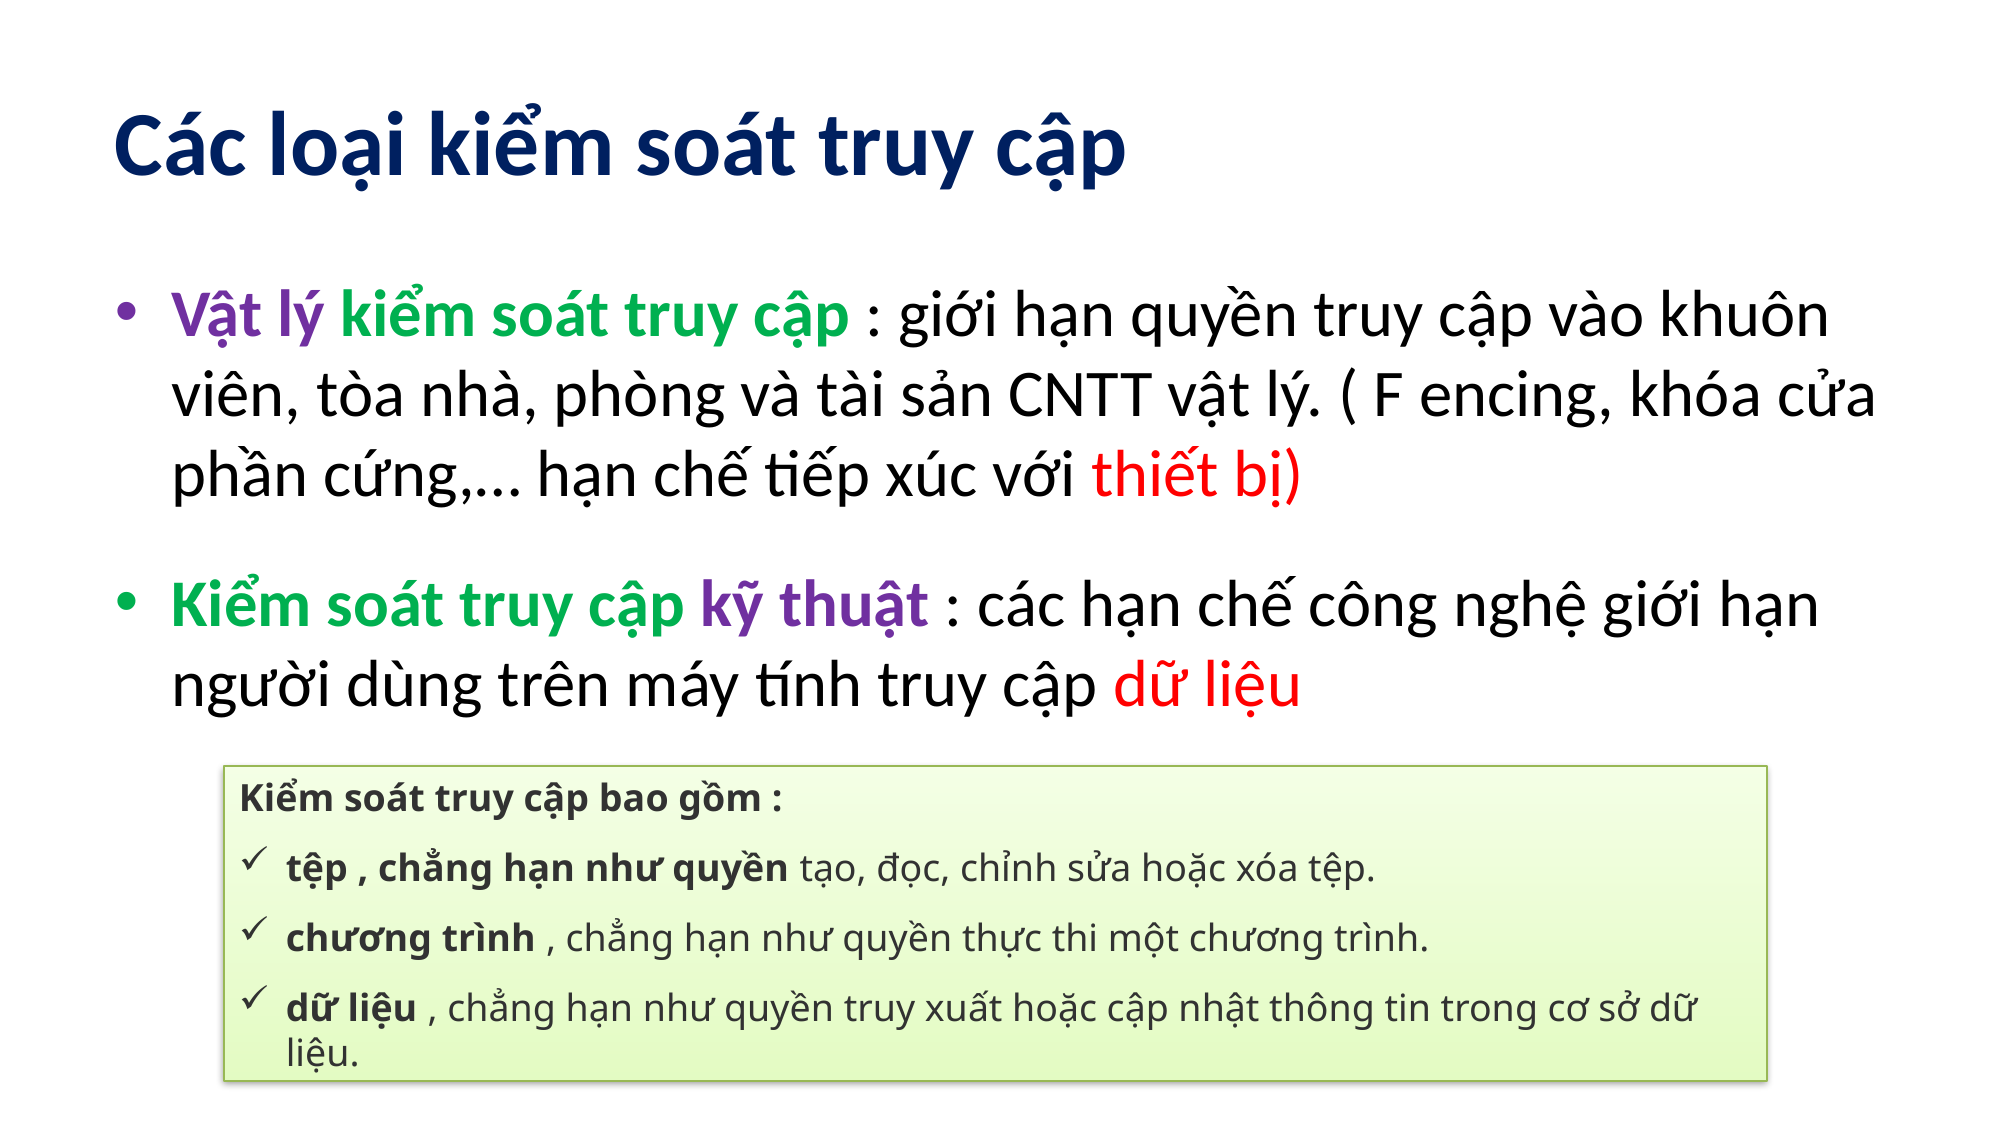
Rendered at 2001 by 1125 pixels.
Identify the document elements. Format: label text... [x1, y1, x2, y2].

list Vật lý kiểm soát truy cập : giới hạn quyền truy cập vào khuôn viên, tòa nhà, phòng và tài sản CNTT vật lý. ( F encing, khóa cửa phần cứng,… hạn chế tiếp xúc với thiết bị) Kiểm soát truy cập kỹ thuật : các hạn chế công nghệ giới hạn người dùng trên máy tính truy cập dữ liệu [99, 262, 1900, 1005]
text_box Kiểm soát truy cập bao gồm : tệp , chẳng hạn như quyền tạo, đọc, chỉnh sửa hoặc xóa tệp. chương trình , chẳng hạn như quyền thực thi một chương trình. dữ liệu , chẳng hạn như quyền truy xuất hoặc cập nhật thông tin trong cơ sở dữ liệu. [223, 765, 1768, 1082]
title Các loại kiểm soát truy cập [99, 45, 1900, 233]
